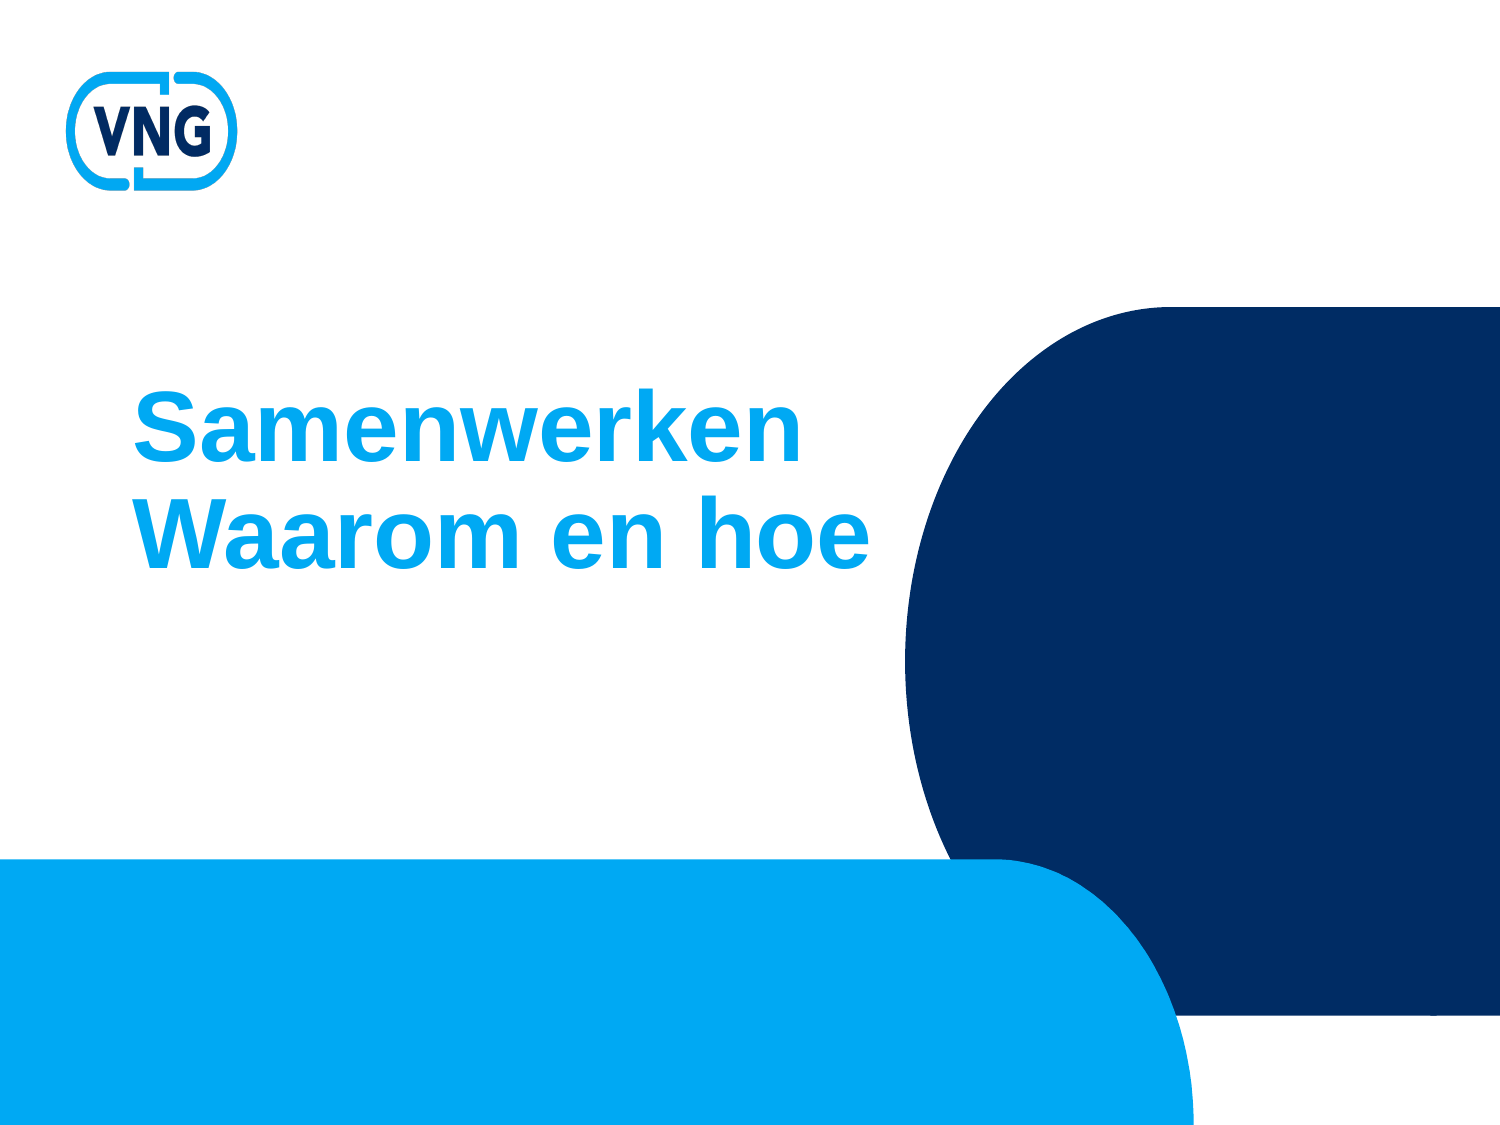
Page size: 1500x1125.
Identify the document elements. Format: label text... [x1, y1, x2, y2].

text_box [858, 439, 1485, 858]
picture [8, 0, 449, 323]
title Samenwerken Waarom en hoe [132, 354, 886, 591]
